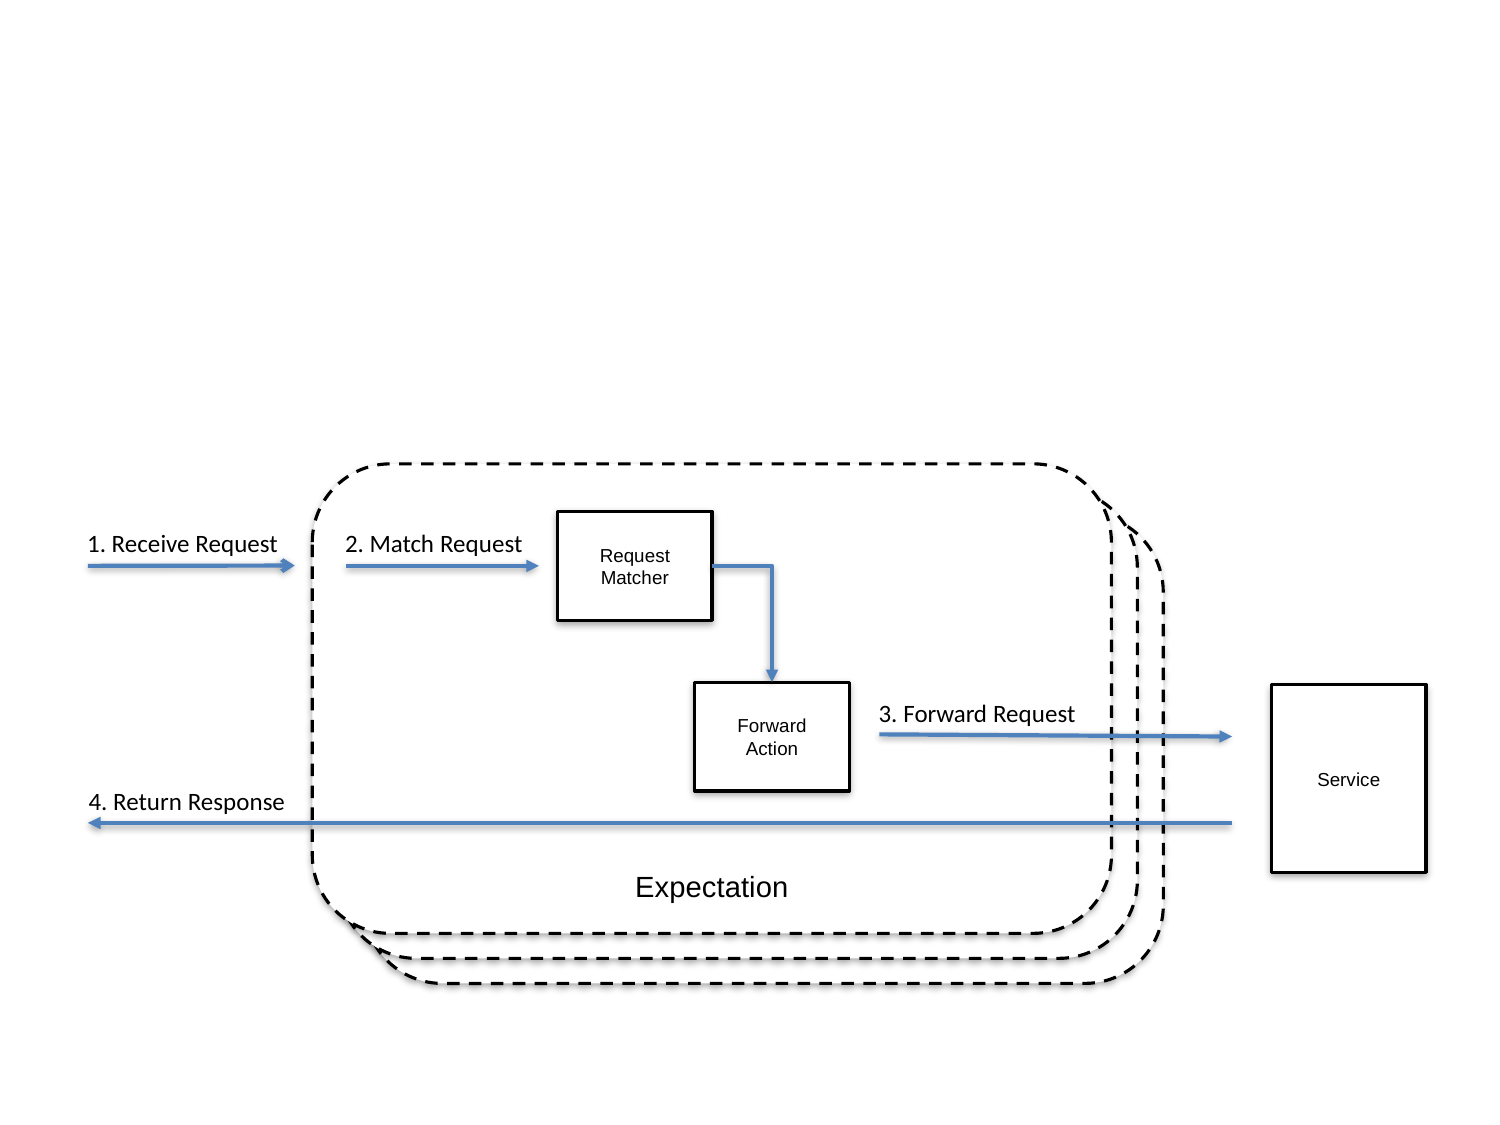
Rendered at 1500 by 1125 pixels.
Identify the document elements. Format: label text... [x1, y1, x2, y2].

text_box Service [1271, 684, 1427, 873]
text_box 4. Return Response [73, 778, 305, 824]
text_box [311, 831, 1164, 984]
text_box 1. Receive Request [72, 520, 306, 565]
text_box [311, 463, 1164, 822]
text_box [711, 565, 773, 683]
